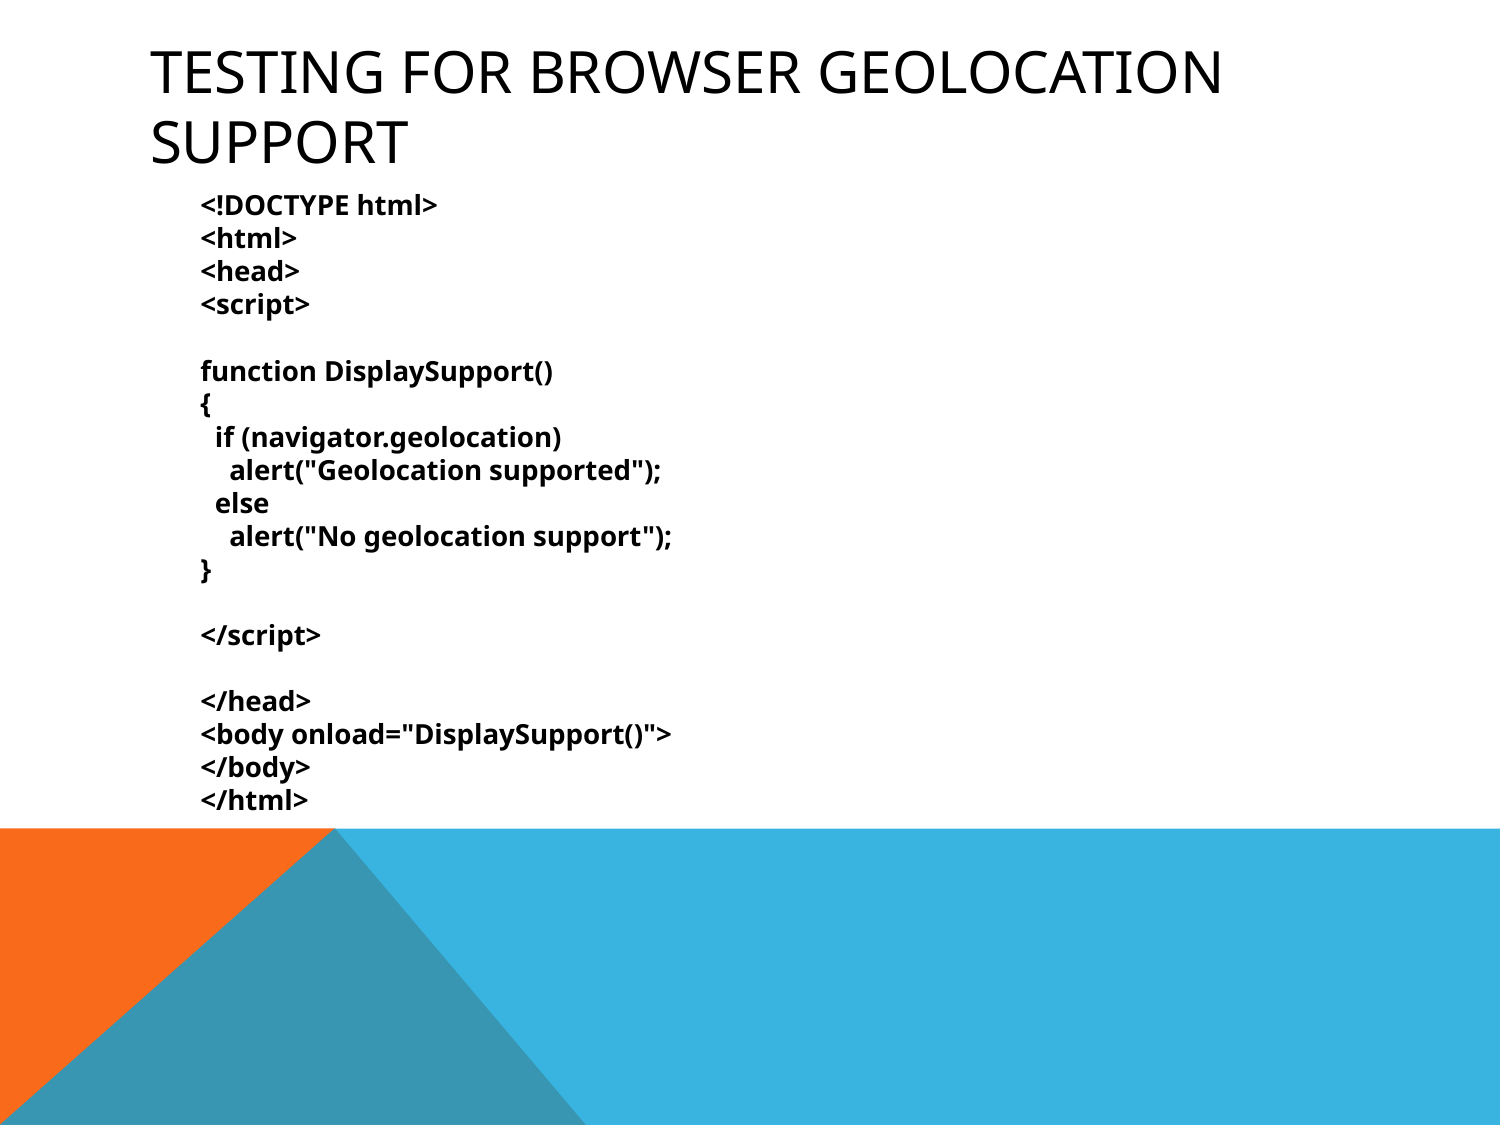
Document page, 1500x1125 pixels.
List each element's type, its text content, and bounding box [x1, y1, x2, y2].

list <!DOCTYPE html> <html> <head> <script> function DisplaySupport() { if (navigator.geolocation) alert("Geolocation supported"); else alert("No geolocation support"); } </script> </head> <body onload="DisplaySupport()"> </body> </html> [135, 180, 1369, 825]
title Testing for Browser Geolocation Support [135, 60, 1463, 150]
